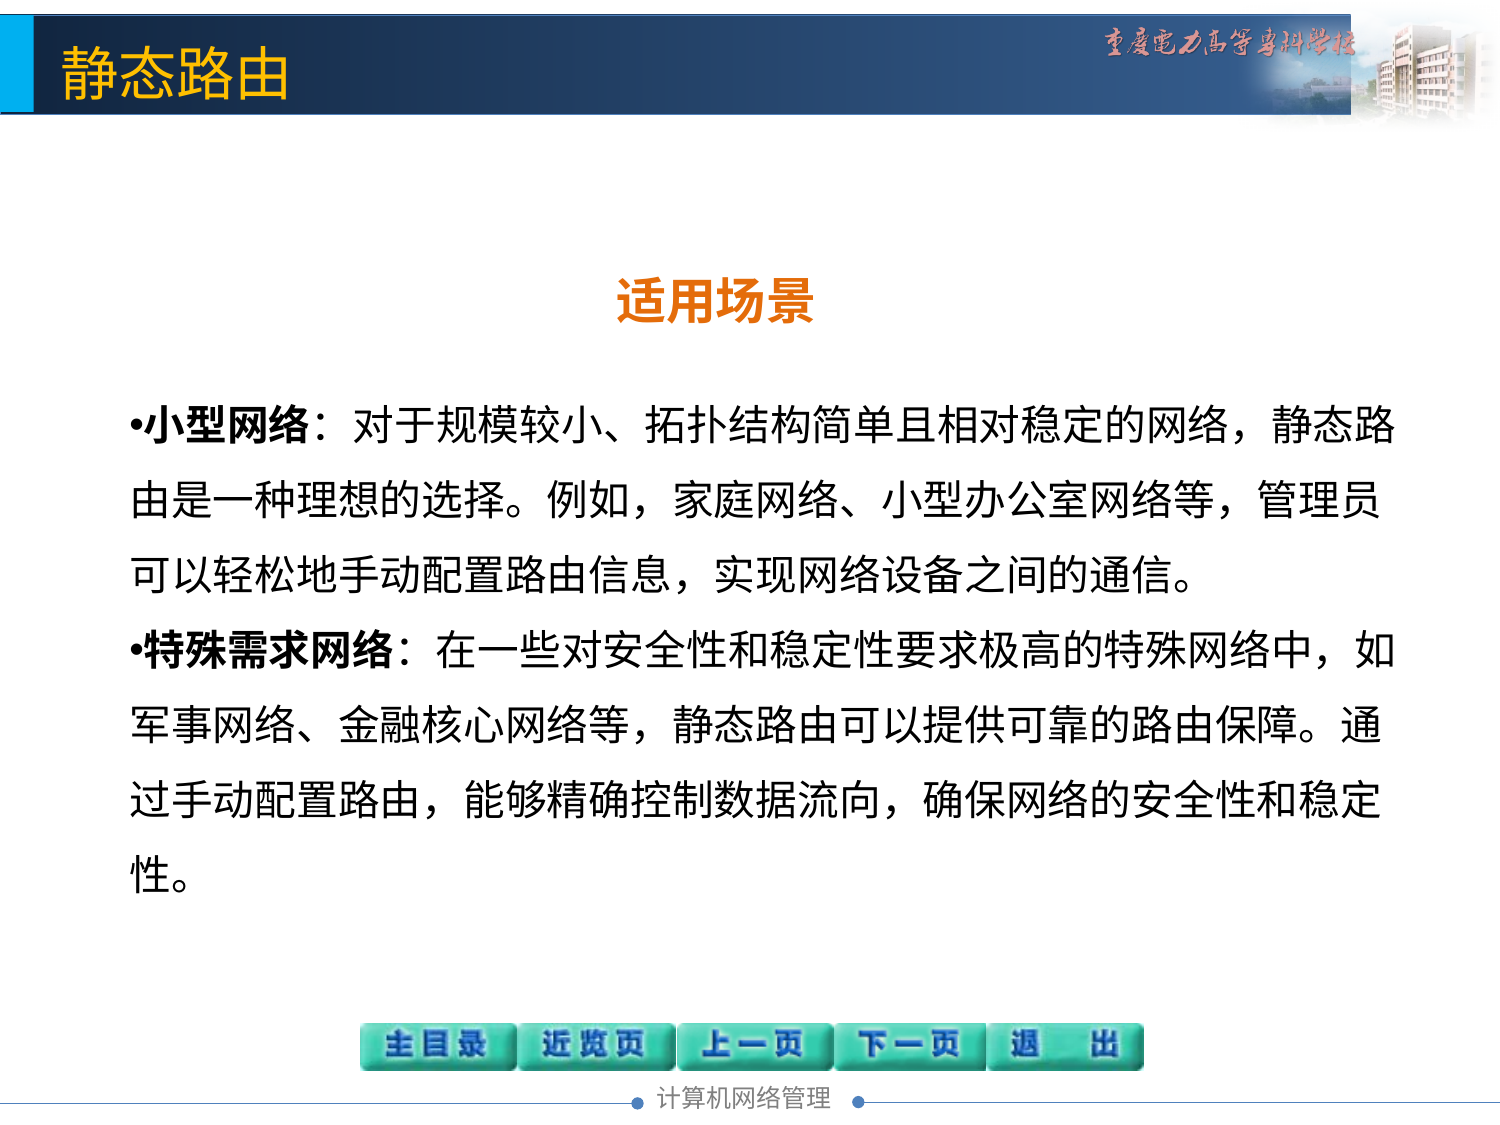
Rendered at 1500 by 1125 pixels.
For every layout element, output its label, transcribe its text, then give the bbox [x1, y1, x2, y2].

text_box 适用场景 [601, 261, 831, 337]
picture [677, 1023, 1144, 1071]
text_box 9.配置静态路由：返回RTB中配置添加静态路由，输入命令ip route-static 192.168.0.0 24 192.168.1.1 ，并查看路由表IP信息。 [1351, 56, 1441, 78]
picture [1084, 15, 1374, 86]
text_box 小型网络：对于规模较小、拓扑结构简单且相对稳定的网络，静态路由是一种理想的选择。例如，家庭网络、小型办公室网络等，管理员可以轻松地手动配置路由信息，实现网络设备之间的通信。 特殊需求网络：在一些对安全性和稳定性要求极高的特殊网络中，如军事网络、金融核心网络等，静态路由可以提供可靠的路由保障。通过手动配置路由，能够精确控制数据流向，确保网络的安全性和稳定性。 [114, 366, 1421, 907]
picture [360, 1023, 676, 1071]
